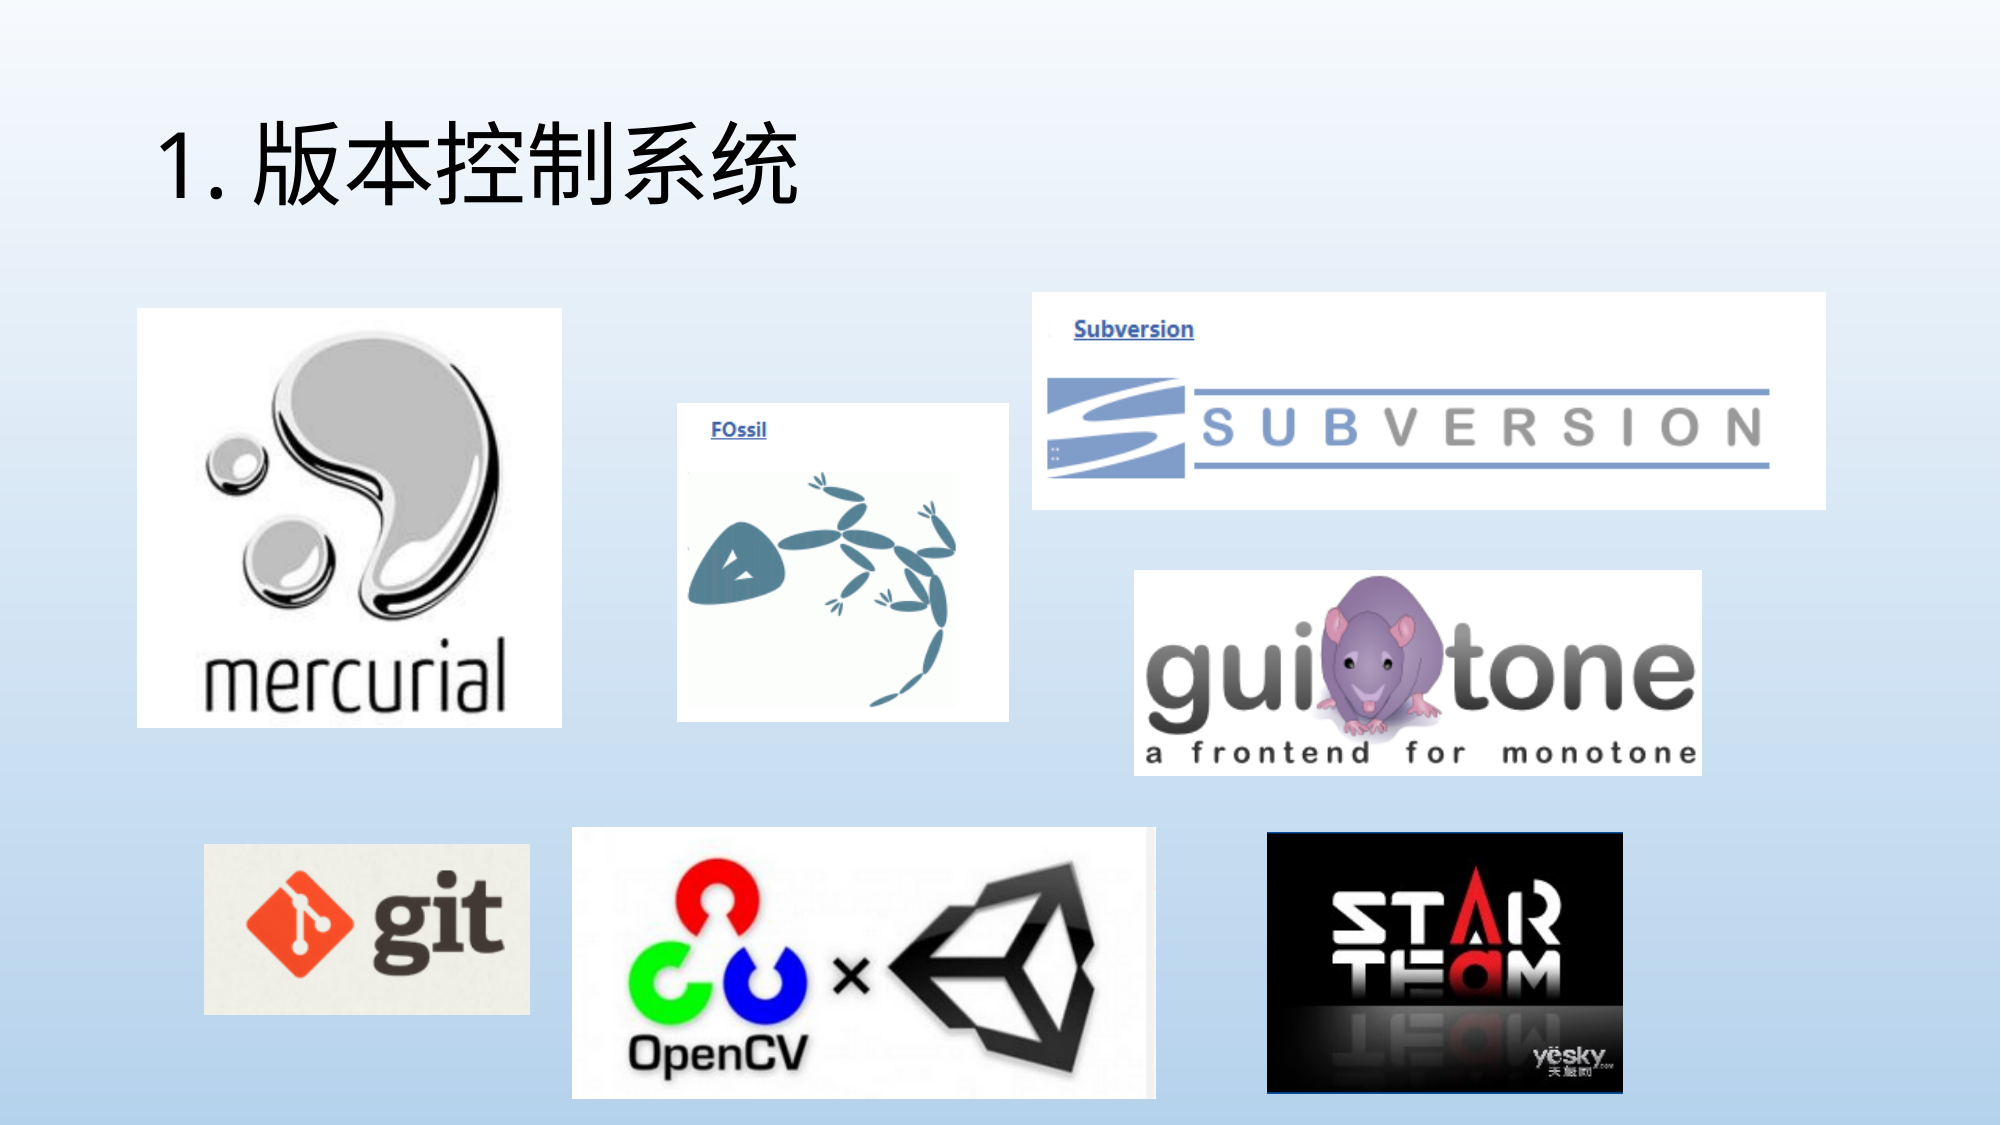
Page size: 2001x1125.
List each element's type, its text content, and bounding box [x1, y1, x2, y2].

picture [137, 308, 562, 728]
picture [572, 827, 1156, 1099]
picture [1032, 292, 1826, 510]
picture [1134, 570, 1702, 776]
picture [1267, 832, 1623, 1094]
title 1.版本控制系统 [137, 59, 1863, 278]
picture [677, 403, 1009, 722]
picture [204, 844, 530, 1015]
